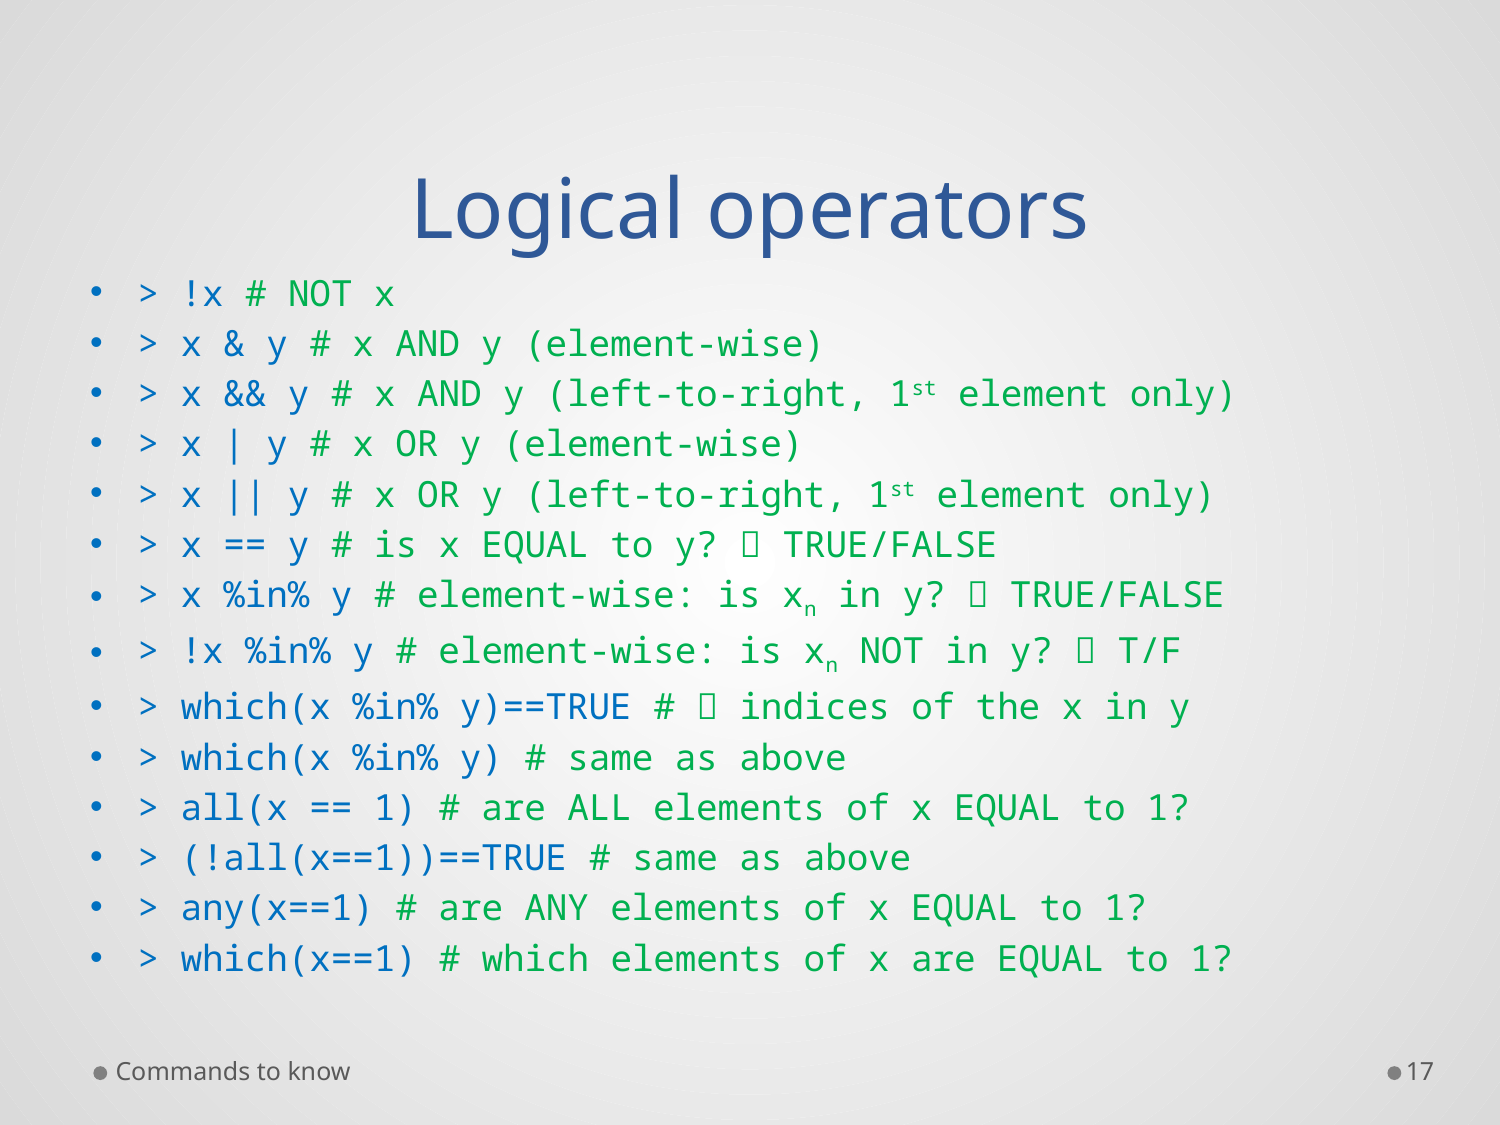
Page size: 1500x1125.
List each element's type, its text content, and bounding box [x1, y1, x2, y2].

title Logical operators [75, 0, 1425, 262]
list > !x # NOT x > x & y # x AND y (element-wise) > x && y # x AND y (left-to-right, 1st element only) > x | y # x OR y (element-wise) > x || y # x OR y (left-to-right, 1st element only) > x == y # is x EQUAL to y?  TRUE/FALSE > x %in% y # element-wise: is xn in y?  TRUE/FALSE > !x %in% y # element-wise: is xn NOT in y?  T/F > which(x %in% y)==TRUE #  indices of the x in y > which(x %in% y) # same as above > all(x == 1) # are ALL elements of x EQUAL to 1? > (!all(x==1))==TRUE # same as above > any(x==1) # are ANY elements of x EQUAL to 1? > which(x==1) # which elements of x are EQUAL to 1? [75, 262, 1447, 1005]
slide_number 17 [1401, 1042, 1494, 1103]
footer Commands to know [108, 1042, 576, 1103]
